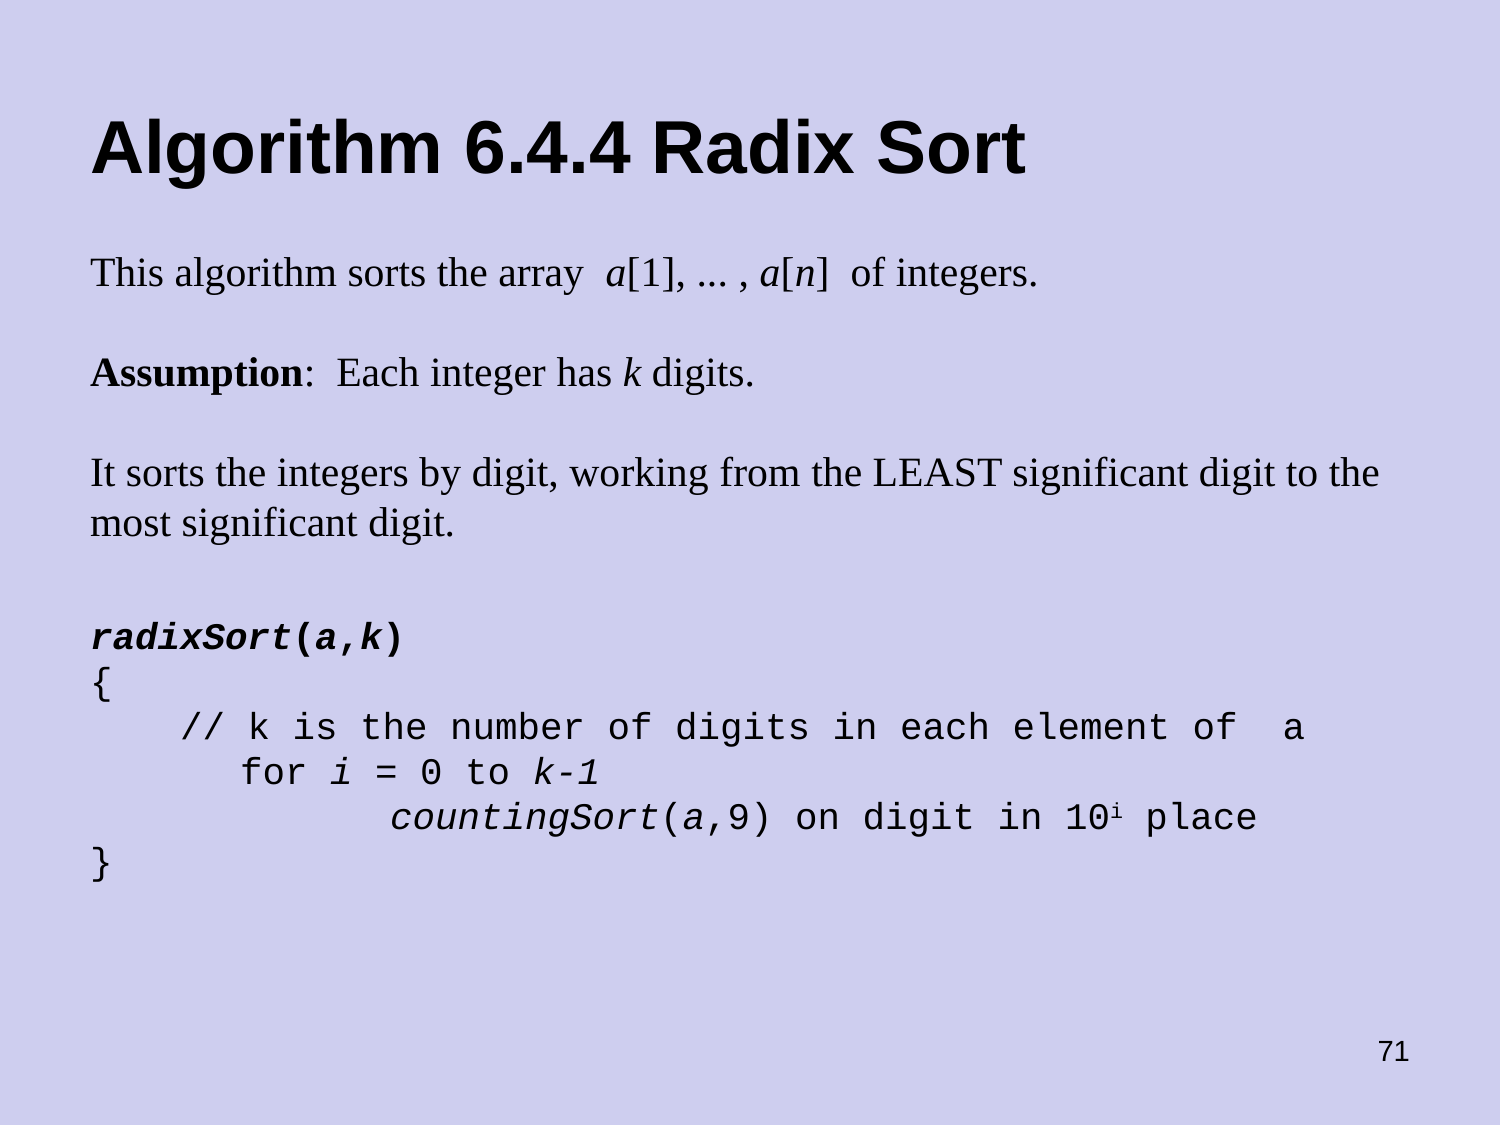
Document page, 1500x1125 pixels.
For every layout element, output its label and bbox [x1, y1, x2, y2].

text_box [1074, 1024, 1425, 1103]
title [75, 50, 1425, 237]
text_box [74, 237, 1500, 553]
text_box [74, 604, 1438, 890]
